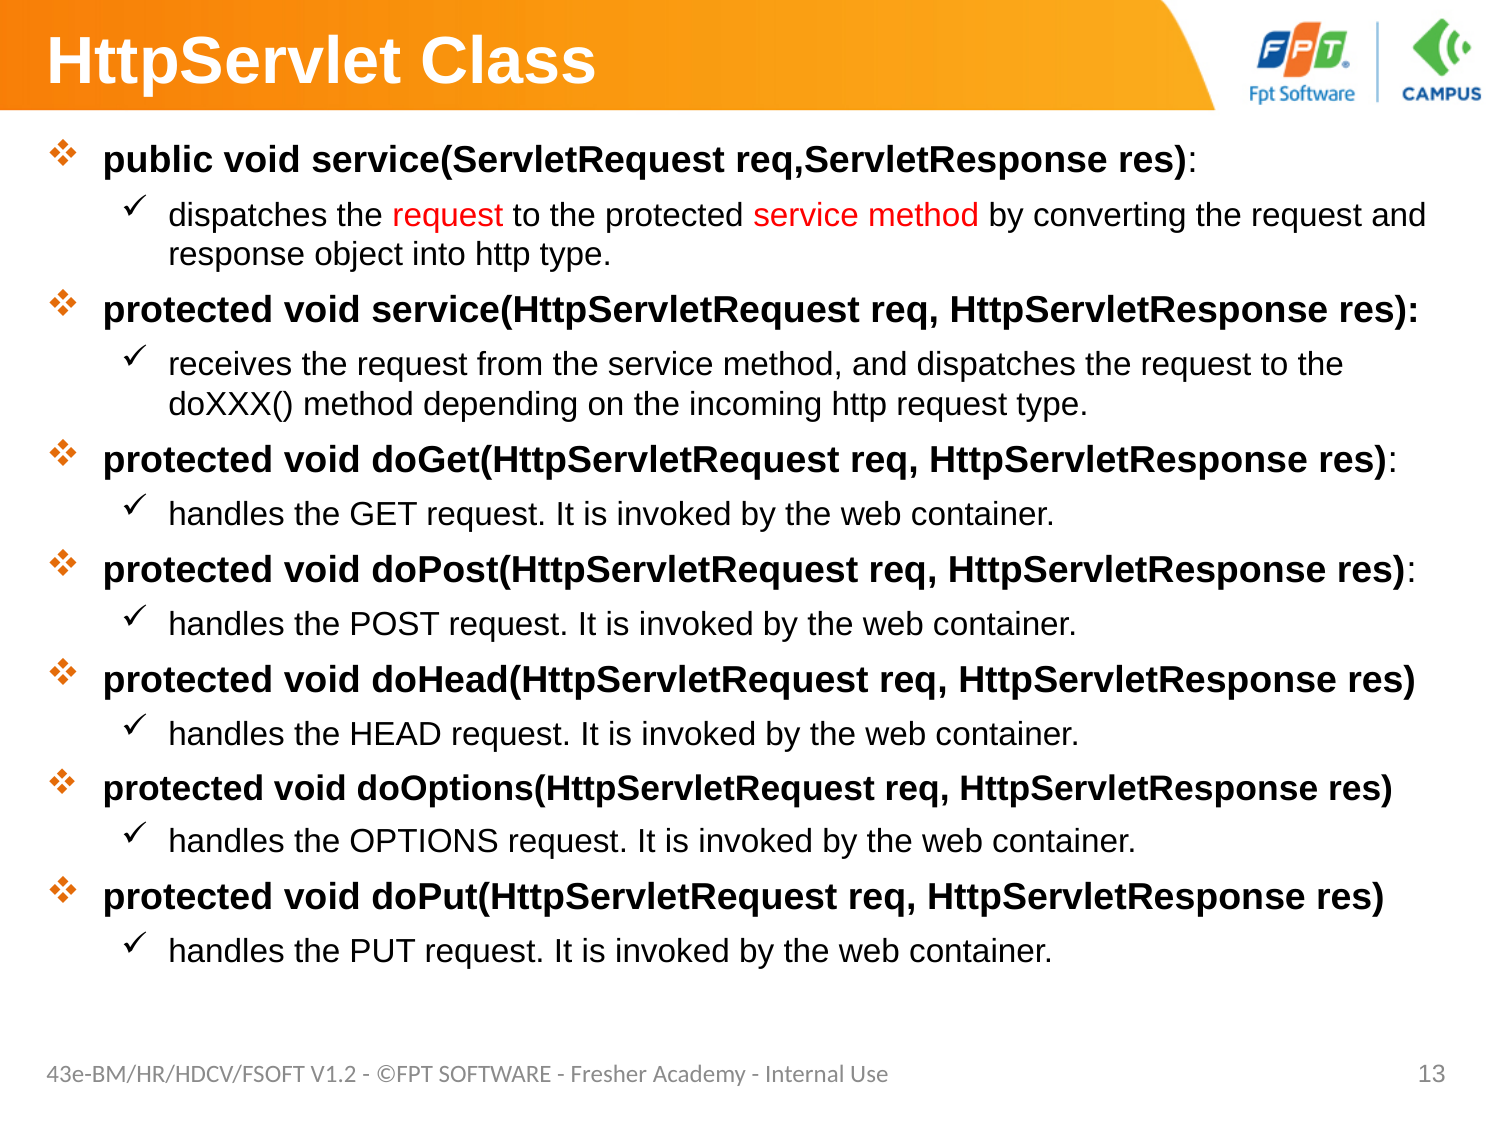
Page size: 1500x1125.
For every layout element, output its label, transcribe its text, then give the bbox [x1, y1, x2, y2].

picture [0, 0, 1500, 1125]
list public void service(ServletRequest req,ServletResponse res): dispatches the request to the protected service method by converting the request and response object into http type. protected void service(HttpServletRequest req, HttpServletResponse res): receives the request from the service method, and dispatches the request to the doXXX() method depending on the incoming http request type. protected void doGet(HttpServletRequest req, HttpServletResponse res): handles the GET request. It is invoked by the web container. protected void doPost(HttpServletRequest req, HttpServletResponse res): handles the POST request. It is invoked by the web container. protected void doHead(HttpServletRequest req, HttpServletResponse res) handles the HEAD request. It is invoked by the web container. protected void doOptions(HttpServletRequest req, HttpServletResponse res) handles the OPTIONS request. It is invoked by the web container. protected void doPut(HttpServletRequest req, HttpServletResponse res) handles the PUT request. It is invoked by the web container. [31, 127, 1461, 1020]
slide_number 13 [1320, 1042, 1461, 1103]
footer 43e-BM/HR/HDCV/FSOFT V1.2 - ©FPT SOFTWARE - Fresher Academy - Internal Use [31, 1042, 1288, 1103]
title HttpServlet Class [31, 3, 1461, 111]
